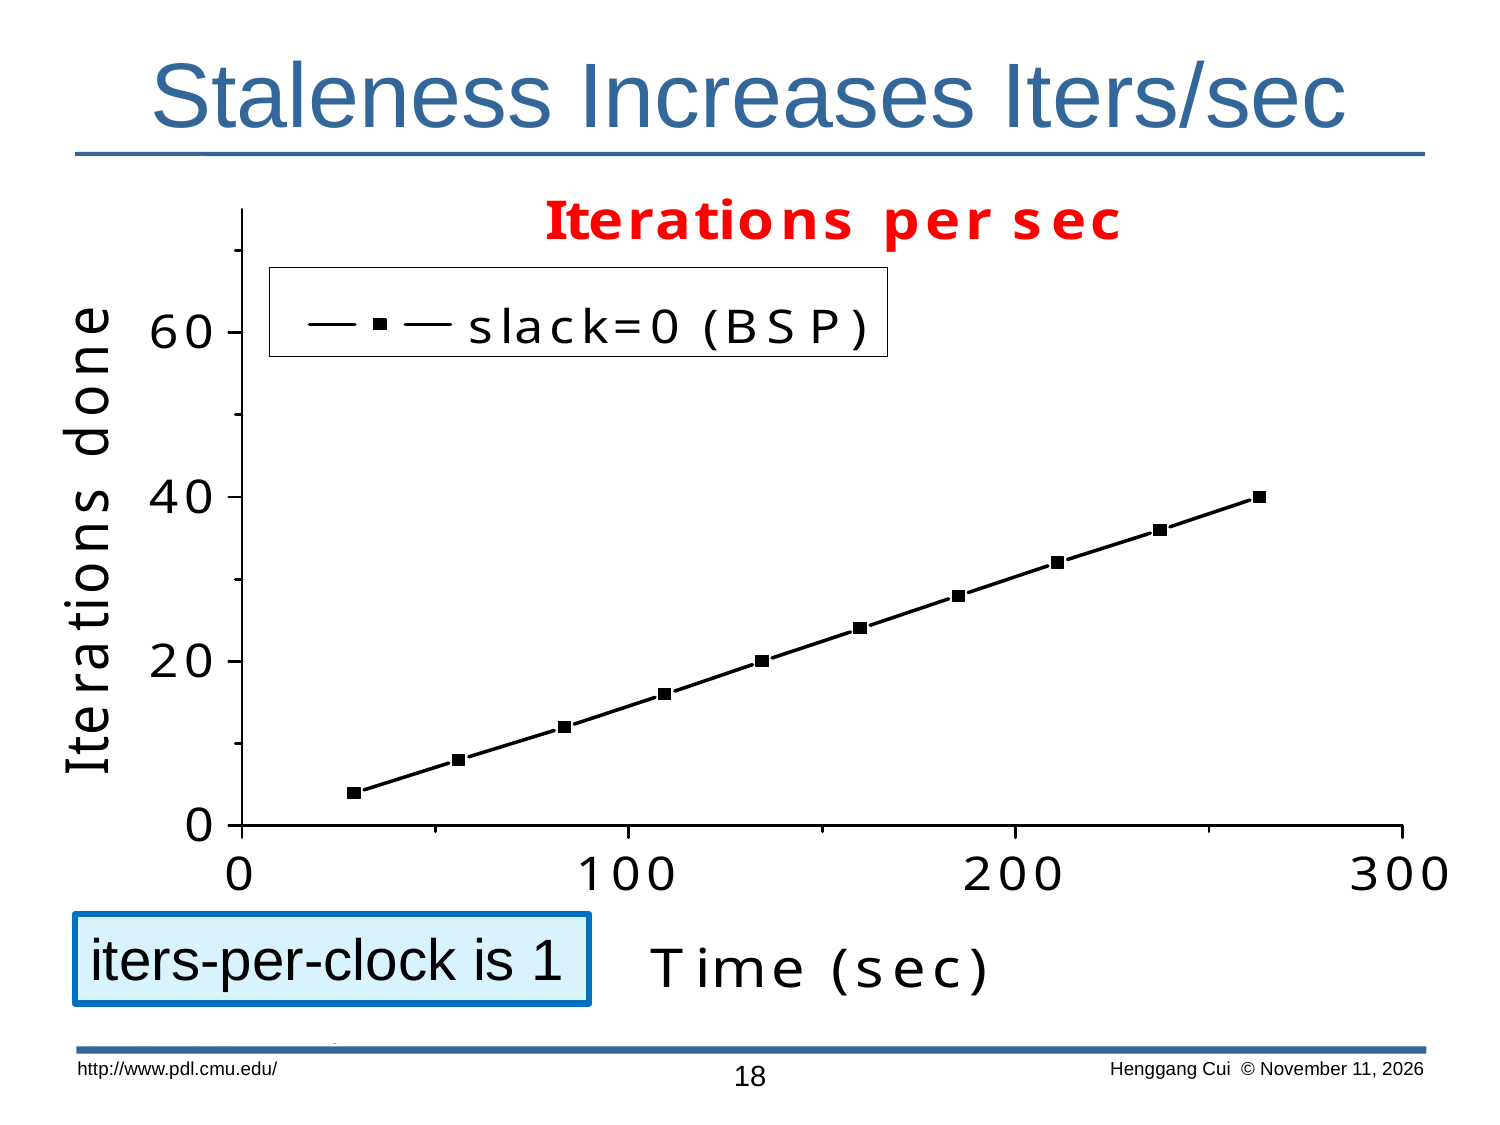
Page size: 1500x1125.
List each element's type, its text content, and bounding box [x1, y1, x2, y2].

slide_number 18 [603, 1048, 897, 1084]
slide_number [1059, 1048, 1442, 1112]
footer http://www.pdl.cmu.edu/ [60, 1048, 436, 1112]
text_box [45, 172, 1459, 1032]
title Staleness Increases Iters/sec [0, 34, 1500, 148]
